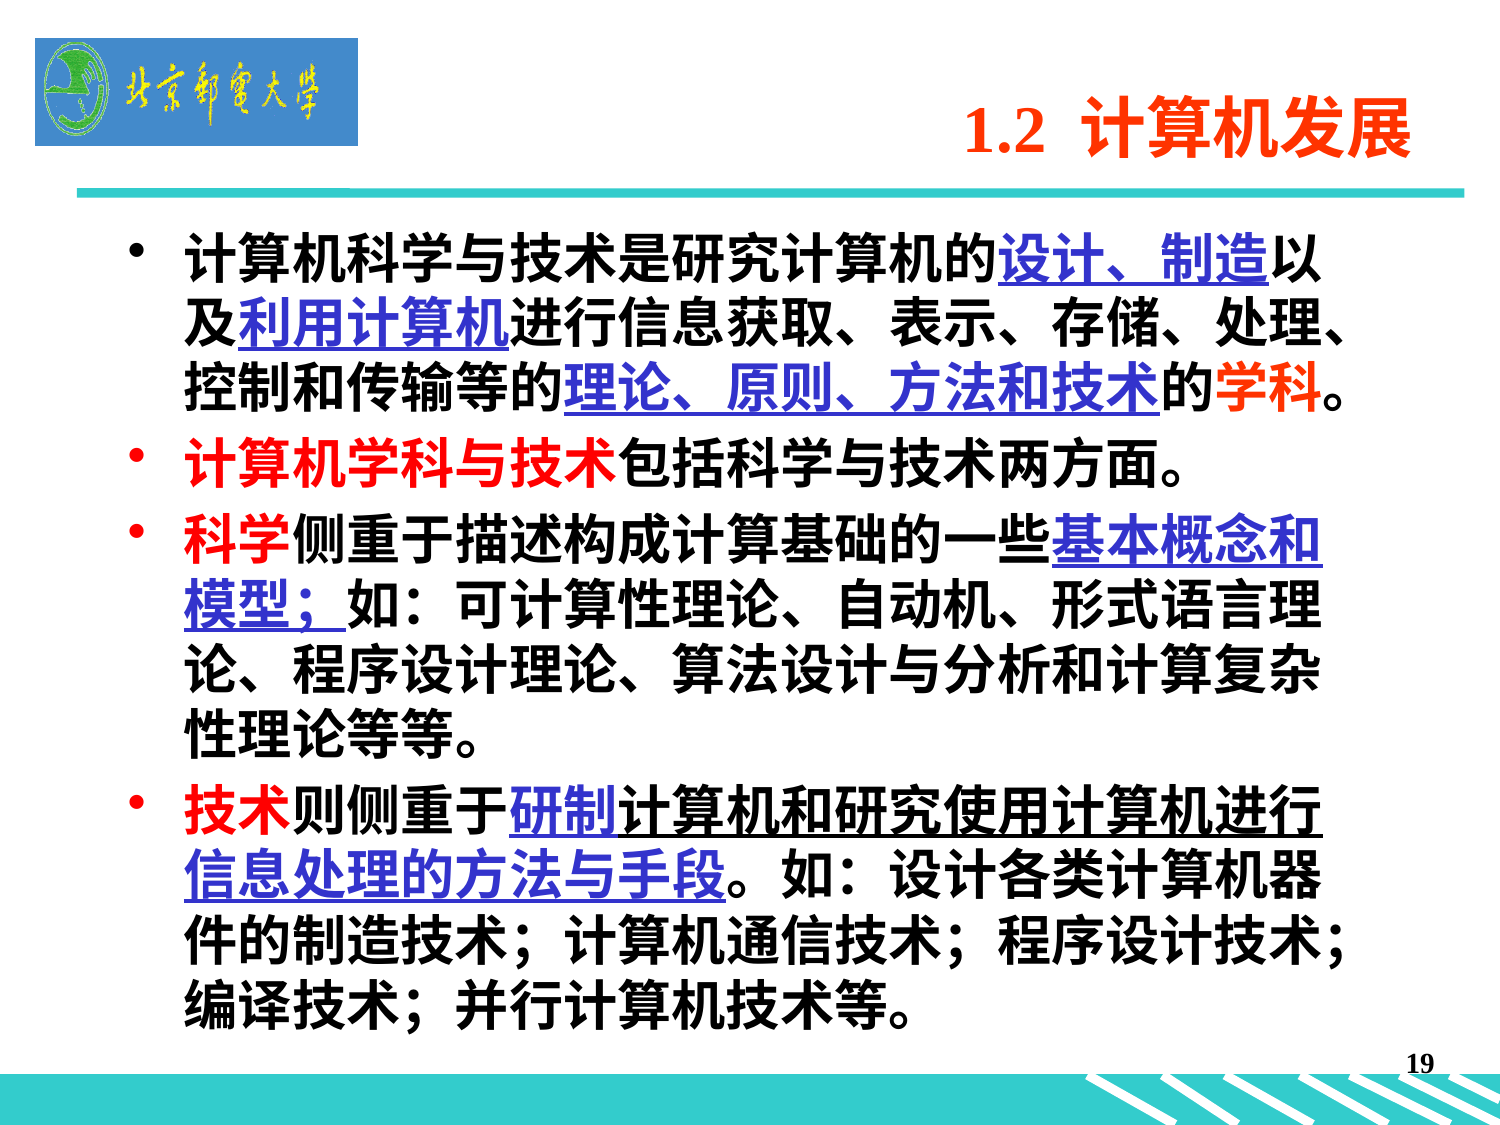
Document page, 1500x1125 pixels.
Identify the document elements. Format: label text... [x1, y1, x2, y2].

text_box 19 [1137, 1037, 1450, 1113]
list 计算机科学与技术是研究计算机的设计、制造以及利用计算机进行信息获取、表示、存储、处理、控制和传输等的理论、原则、方法和技术的学科。 计算机学科与技术包括科学与技术两方面。 科学侧重于描述构成计算基础的一些基本概念和模型；如：可计算性理论、自动机、形式语言理论、程序设计理论、算法设计与分析和计算复杂性理论等等。 技术则侧重于研制计算机和研究使用计算机进行信息处理的方法与手段。如：设计各类计算机器件的制造技术；计算机通信技术；程序设计技术；编译技术；并行计算机技术等。 [112, 216, 1388, 1059]
title 1.2 计算机发展 [207, 66, 1429, 185]
picture [34, 37, 358, 146]
